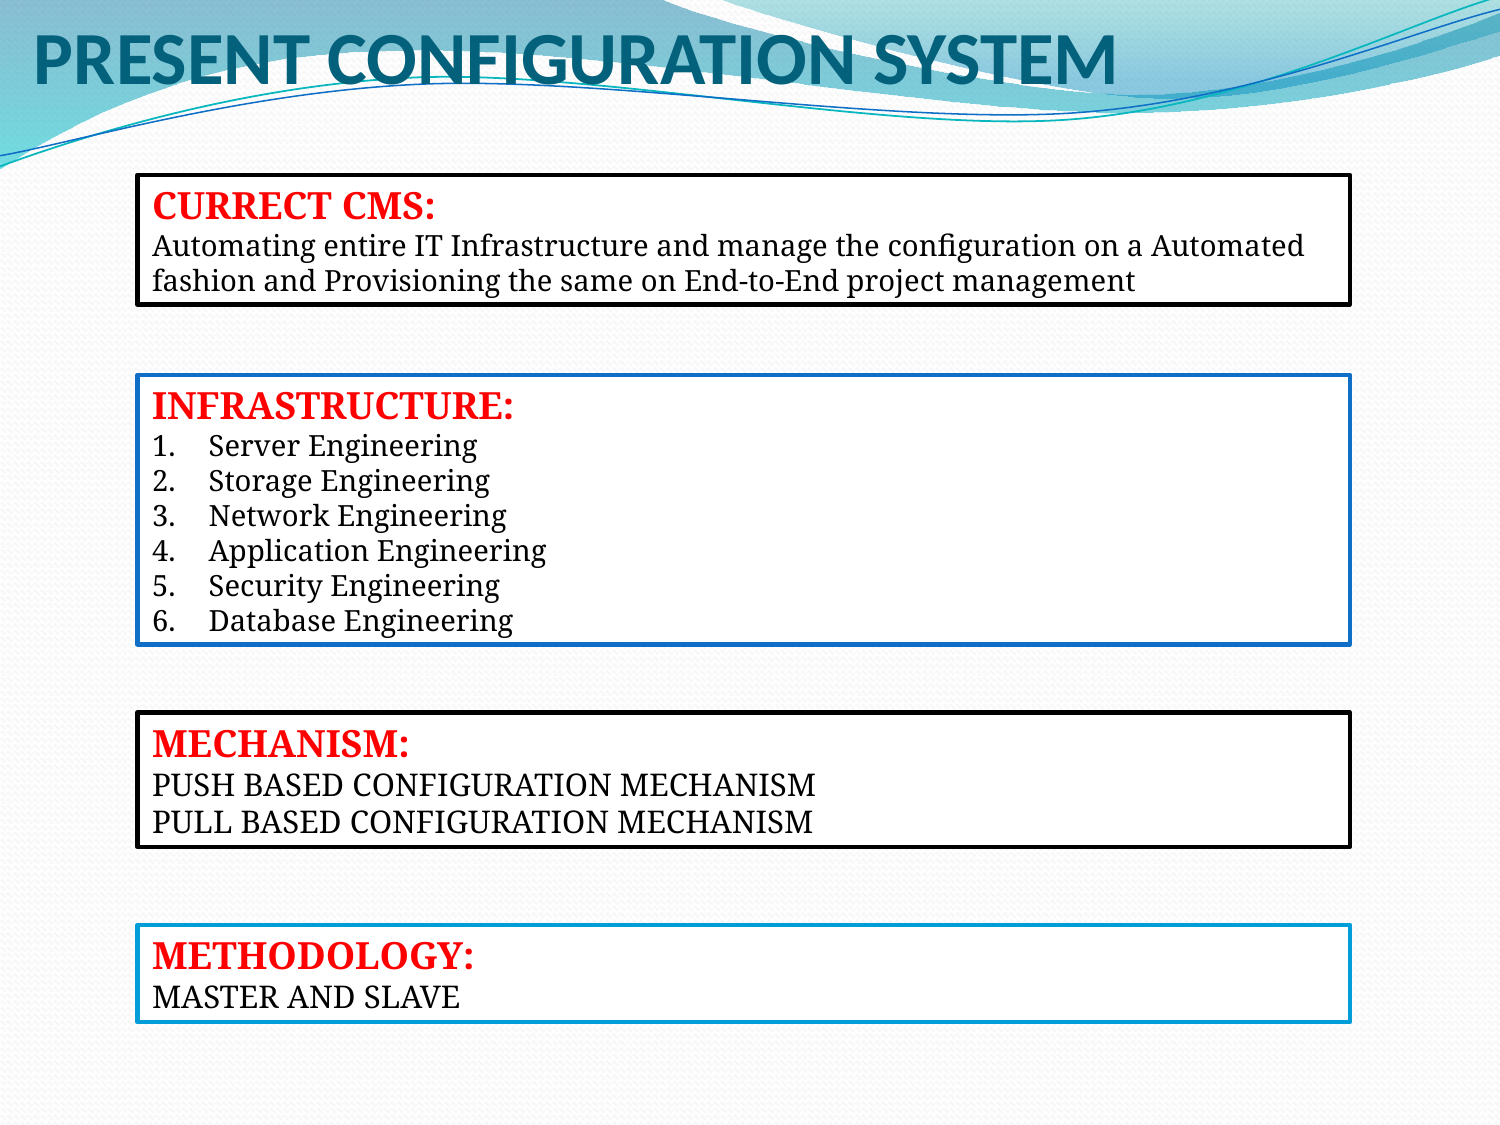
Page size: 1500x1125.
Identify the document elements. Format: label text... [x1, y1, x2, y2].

text_box INFRASTRUCTURE: Server Engineering Storage Engineering Network Engineering Application Engineering Security Engineering Database Engineering [135, 373, 1352, 647]
title PRESENT CONFIGURATION SYSTEM [0, 0, 1363, 100]
text_box MECHANISM: PUSH BASED CONFIGURATION MECHANISM PULL BASED CONFIGURATION MECHANISM [135, 710, 1352, 849]
text_box METHODOLOGY: MASTER AND SLAVE [135, 923, 1352, 1024]
text_box CURRECT CMS: Automating entire IT Infrastructure and manage the configuration on a Automated fashion and Provisioning the same on End-to-End project management [135, 173, 1352, 307]
